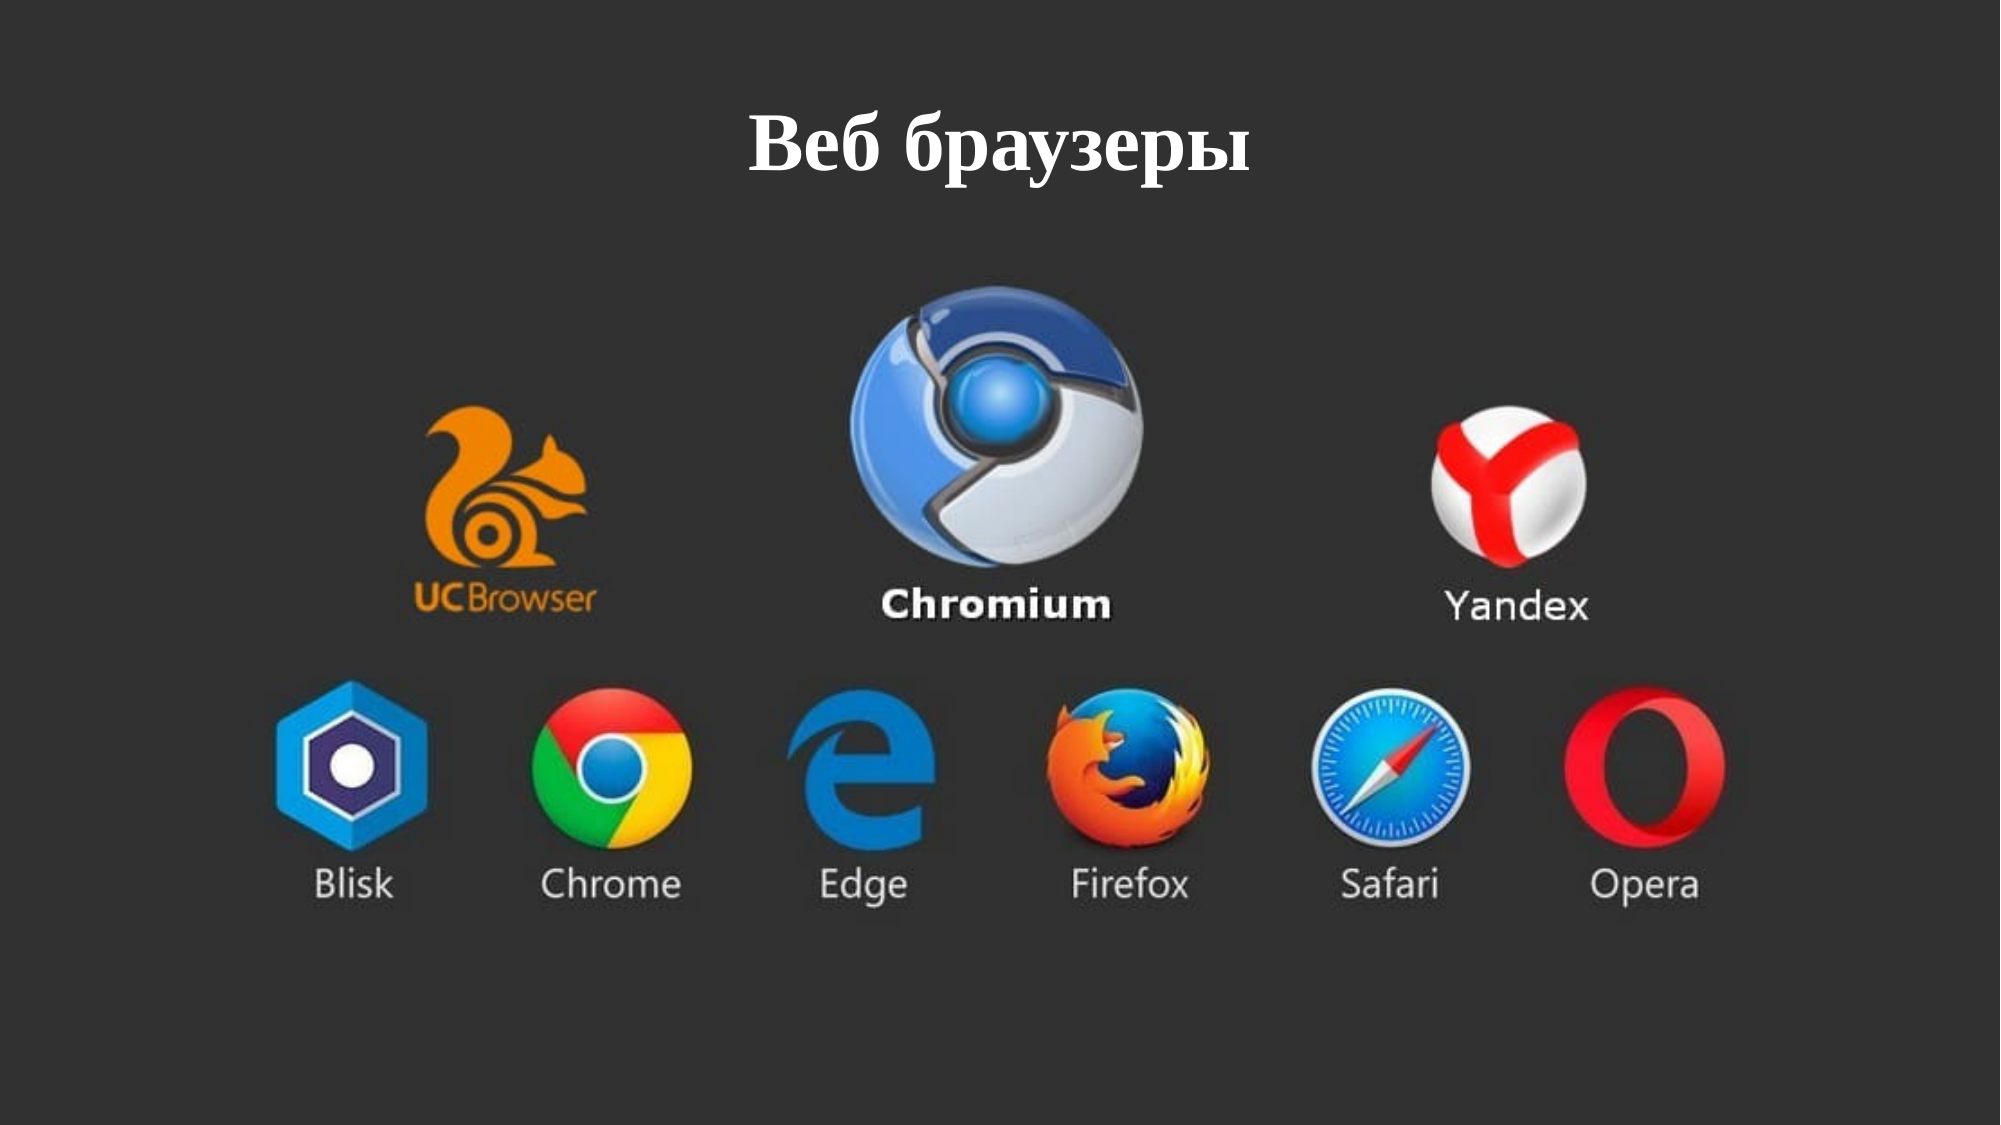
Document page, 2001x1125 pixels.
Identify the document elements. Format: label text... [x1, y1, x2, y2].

text_box Веб браузеры [276, 80, 1724, 195]
picture [78, 247, 1922, 1024]
